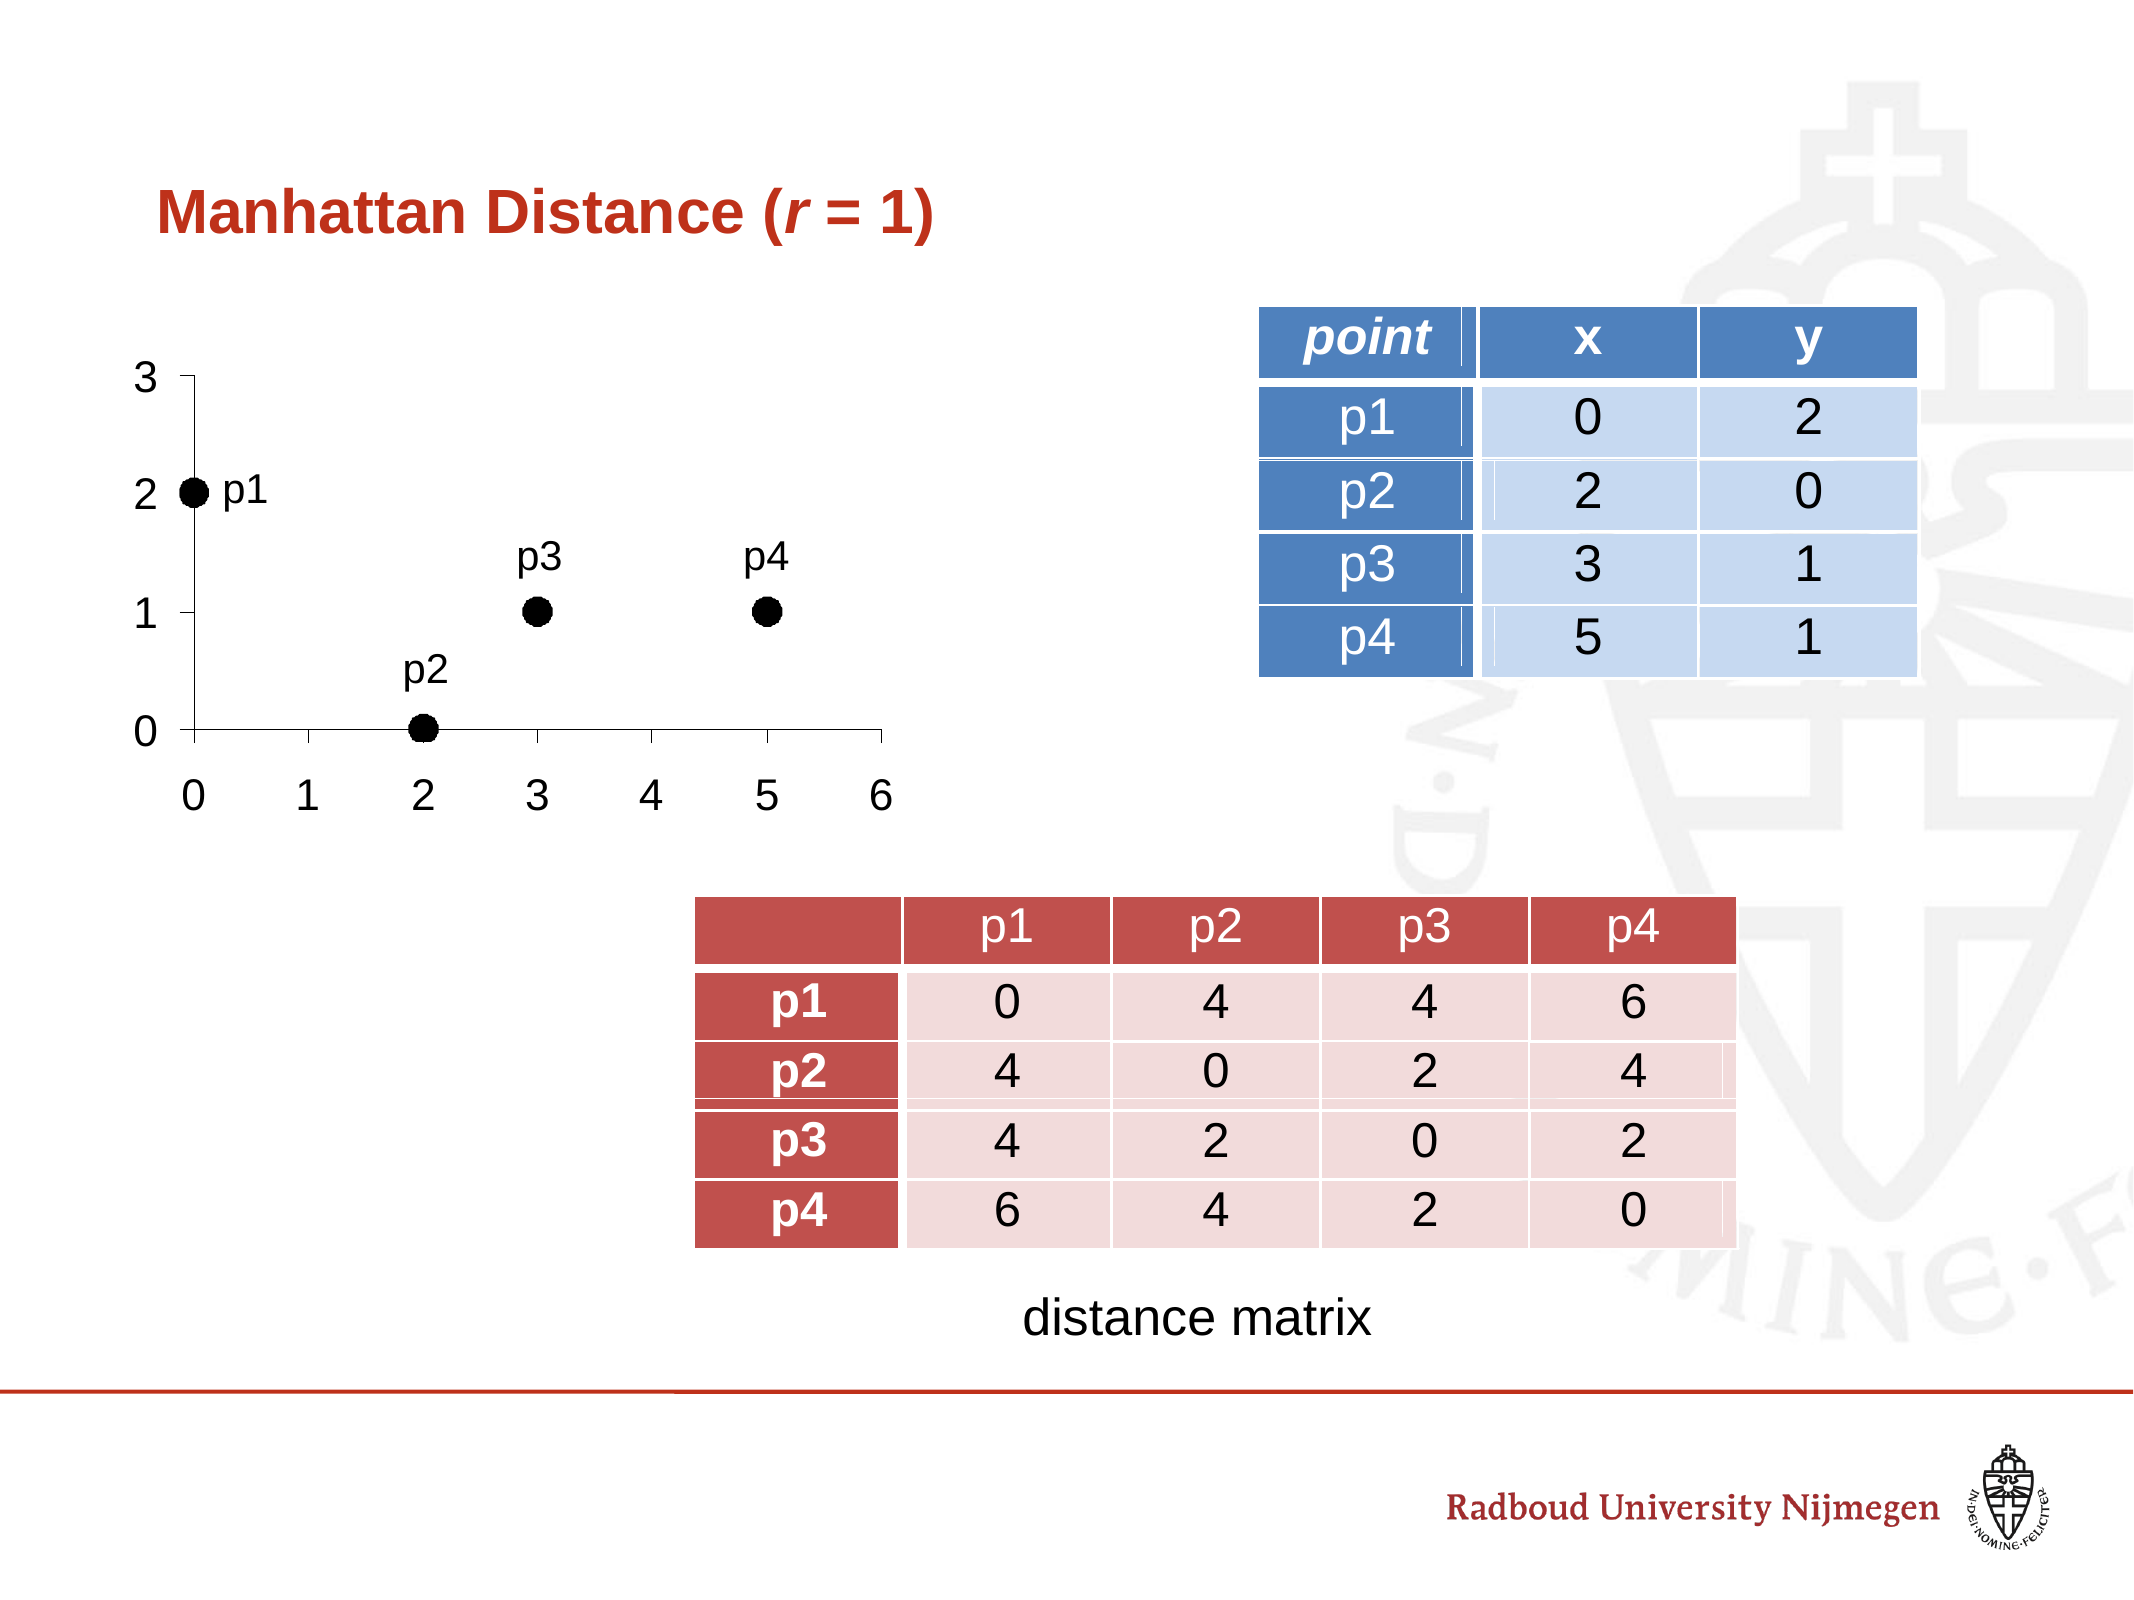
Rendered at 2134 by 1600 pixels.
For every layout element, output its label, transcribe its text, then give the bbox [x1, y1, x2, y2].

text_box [692, 894, 1779, 1285]
picture [0, 1394, 2134, 1600]
text_box distance matrix [948, 1293, 1447, 1357]
picture [0, 0, 2134, 1389]
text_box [88, 302, 938, 922]
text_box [1255, 303, 1922, 717]
title Manhattan Distance (r = 1) [147, 162, 1961, 336]
